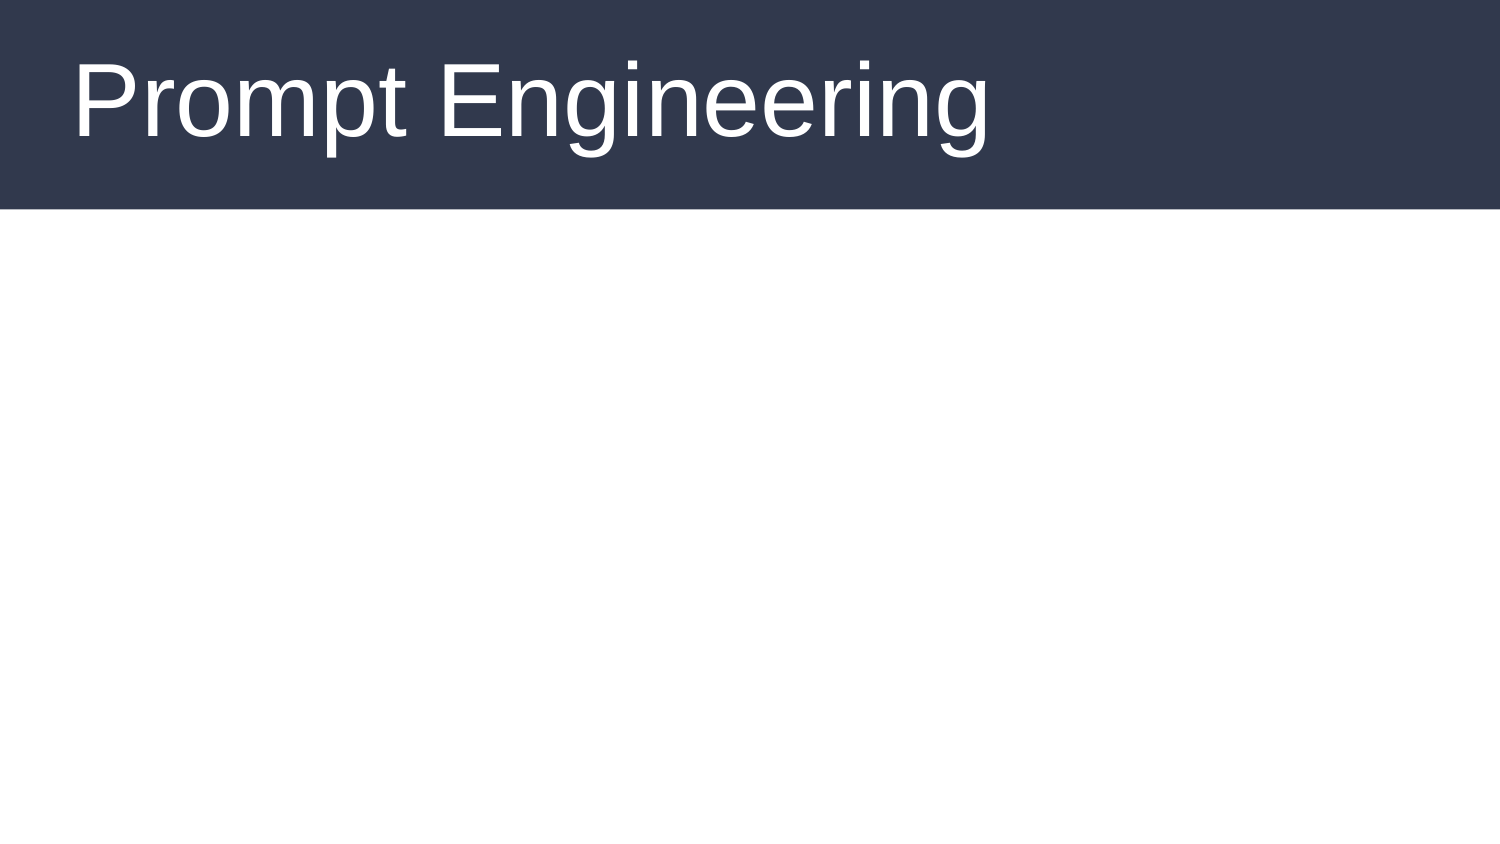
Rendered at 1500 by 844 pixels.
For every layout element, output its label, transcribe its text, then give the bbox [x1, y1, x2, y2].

title Prompt Engineering [56, 17, 1191, 318]
